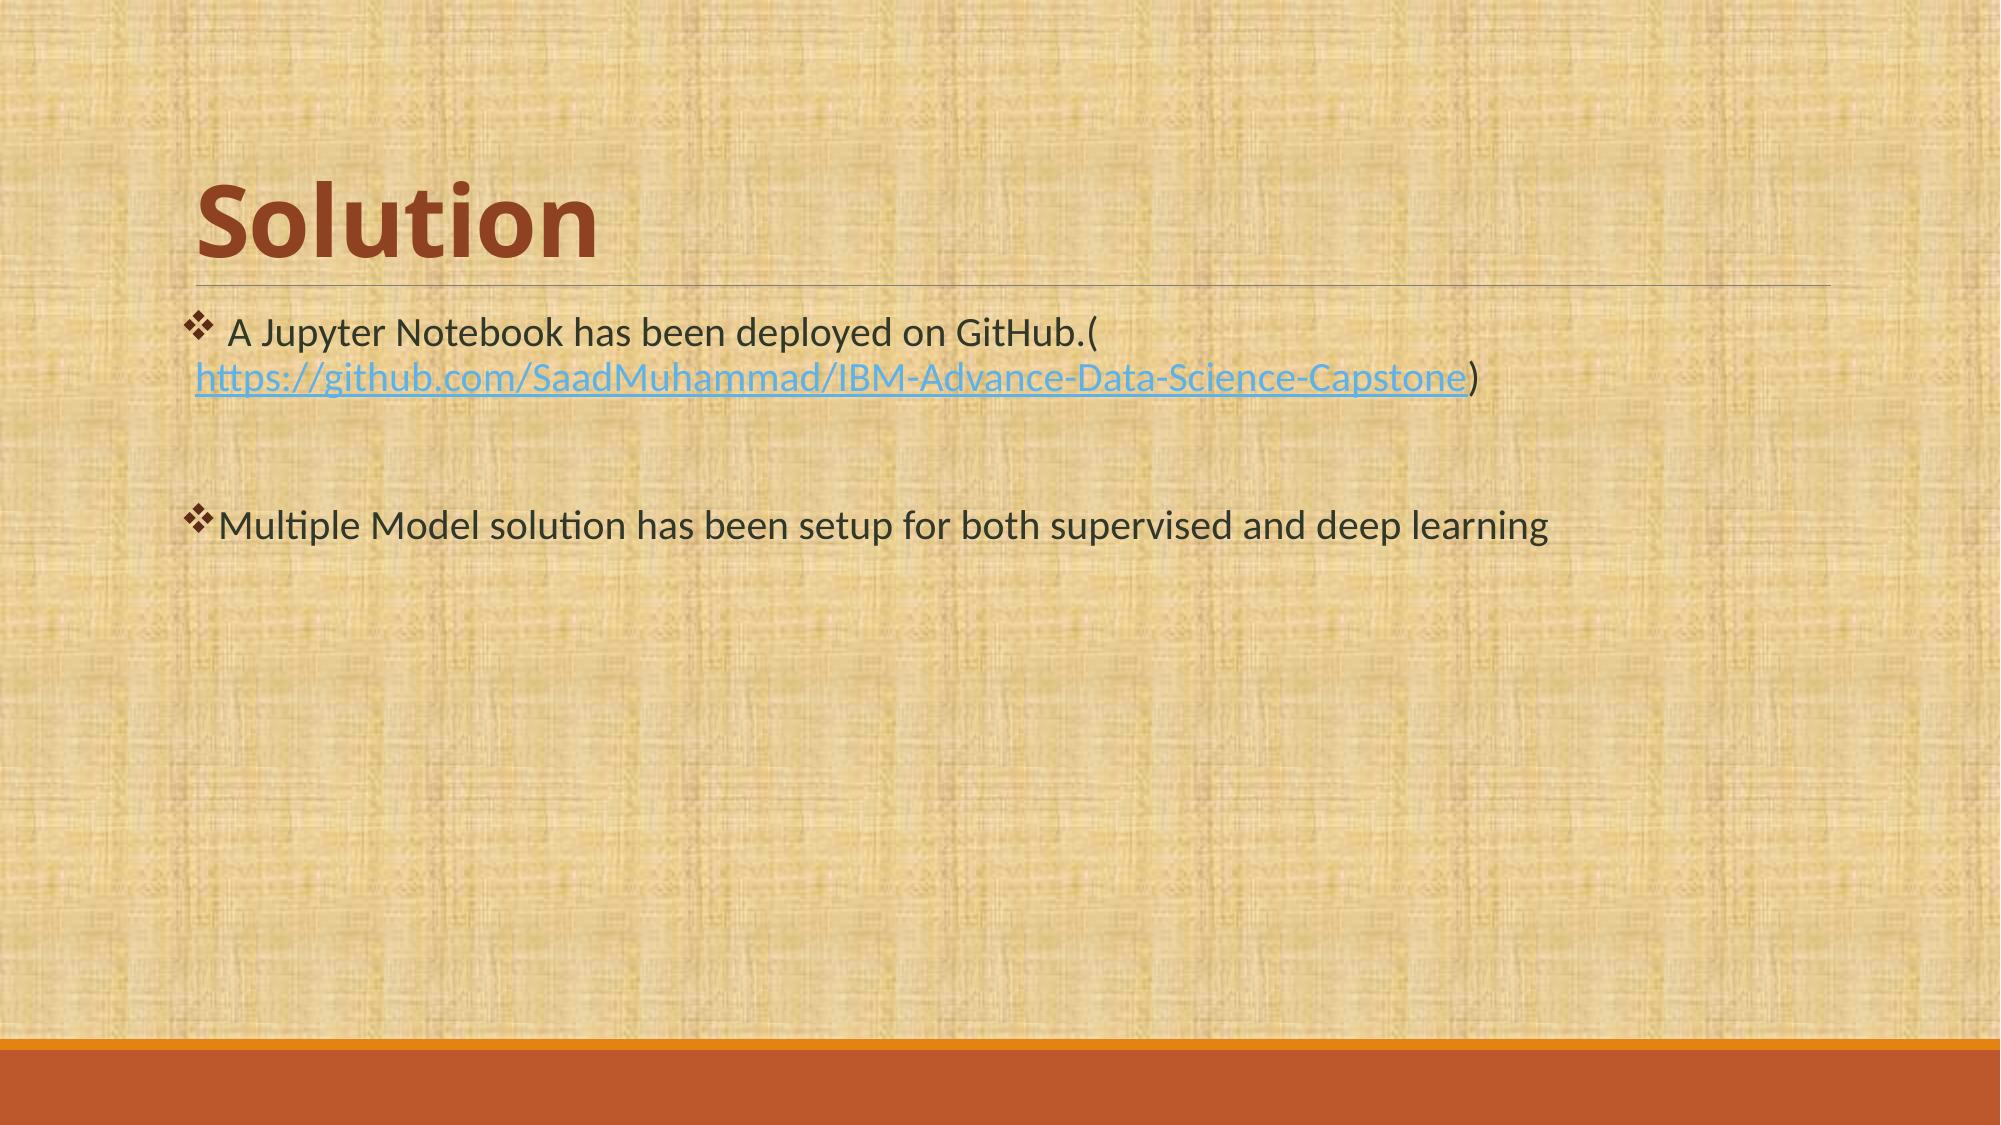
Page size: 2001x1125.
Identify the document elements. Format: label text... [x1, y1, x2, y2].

list A Jupyter Notebook has been deployed on GitHub.(https://github.com/SaadMuhammad/IBM-Advance-Data-Science-Capstone) Multiple Model solution has been setup for both supervised and deep learning [180, 302, 1830, 963]
picture [0, 0, 2001, 1125]
title Solution [180, 47, 1830, 285]
